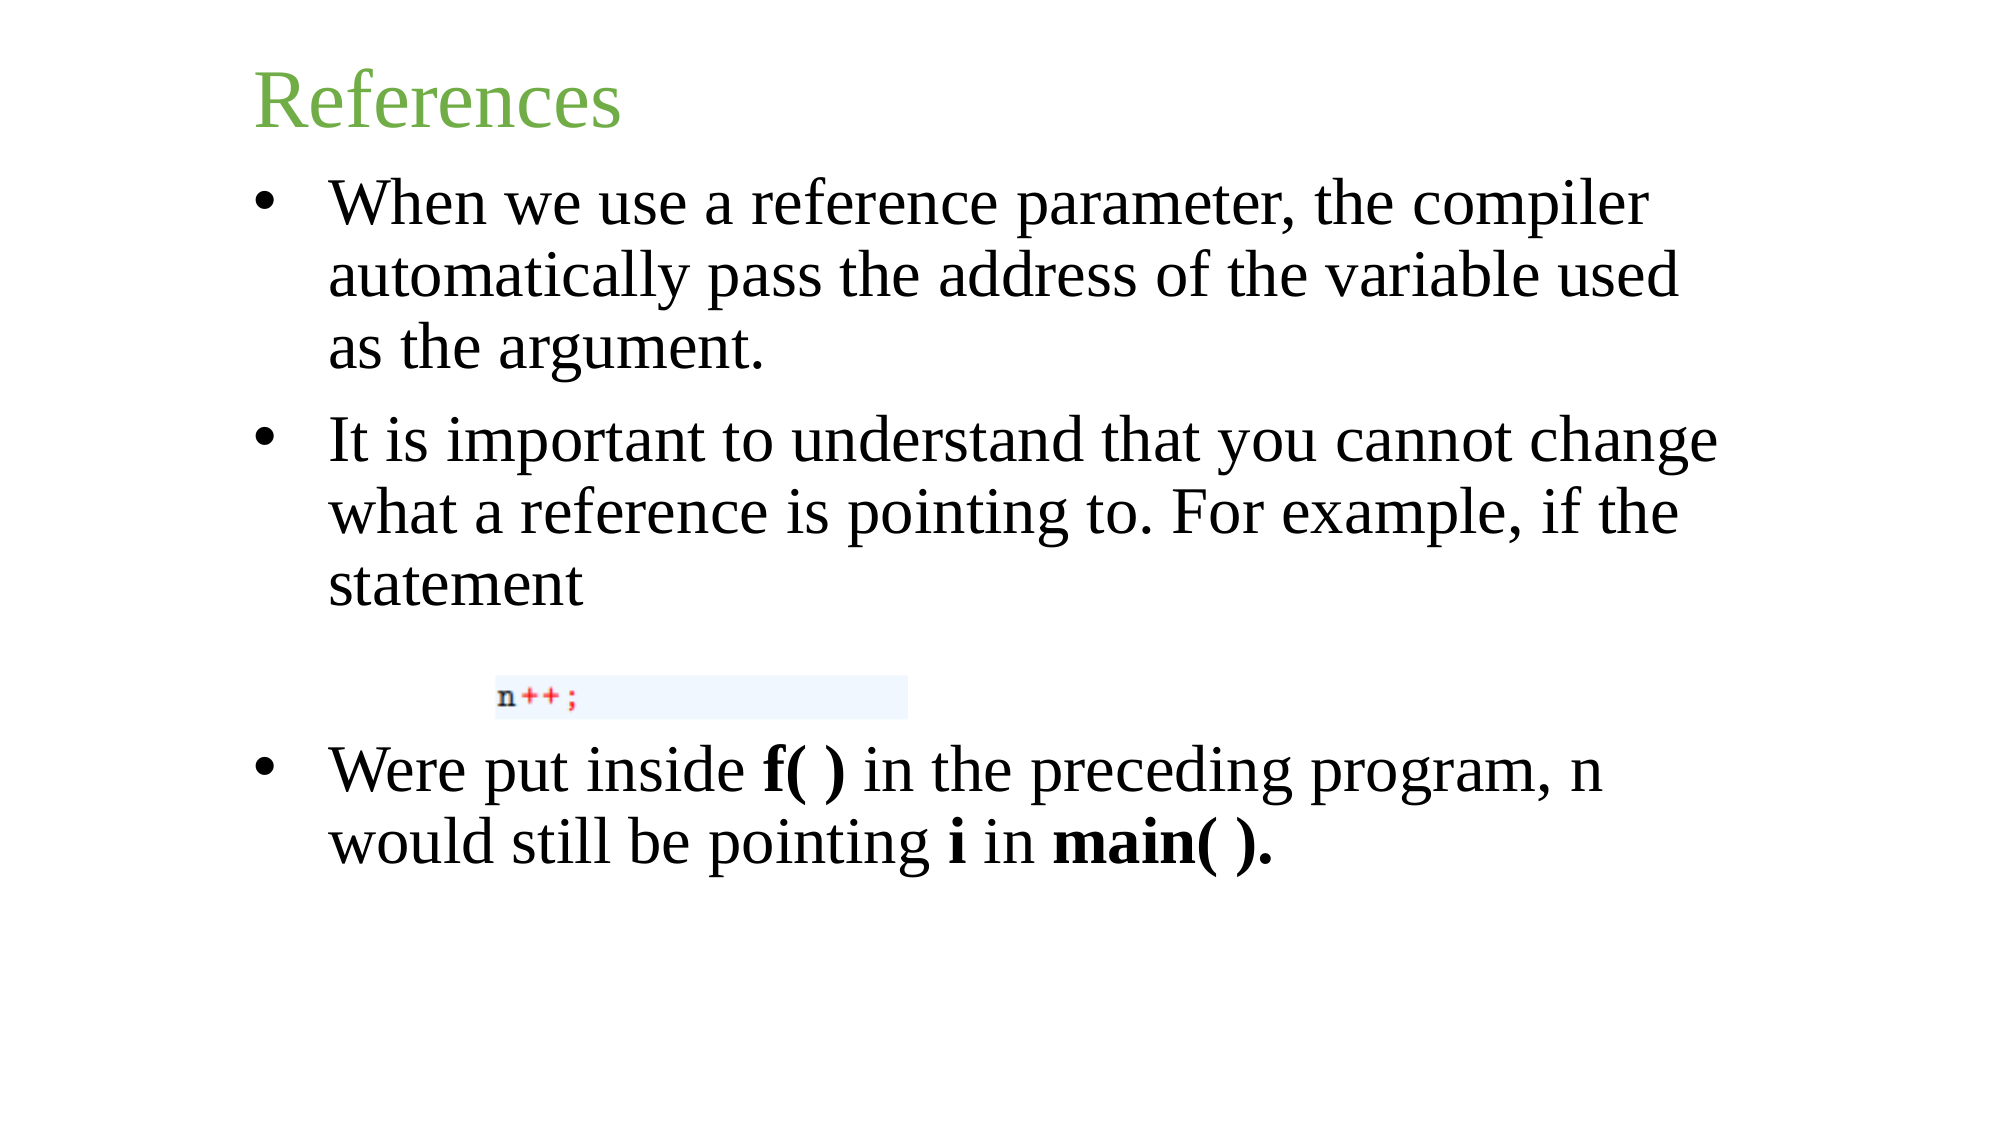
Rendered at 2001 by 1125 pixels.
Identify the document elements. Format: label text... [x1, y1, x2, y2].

subtitle References When we use a reference parameter, the compiler automatically pass the address of the variable used as the argument. It is important to understand that you cannot change what a reference is pointing to. For example, if the statement Were put inside f( ) in the preceding program, n would still be pointing i in main( ). [238, 48, 1739, 1091]
picture [483, 663, 908, 722]
